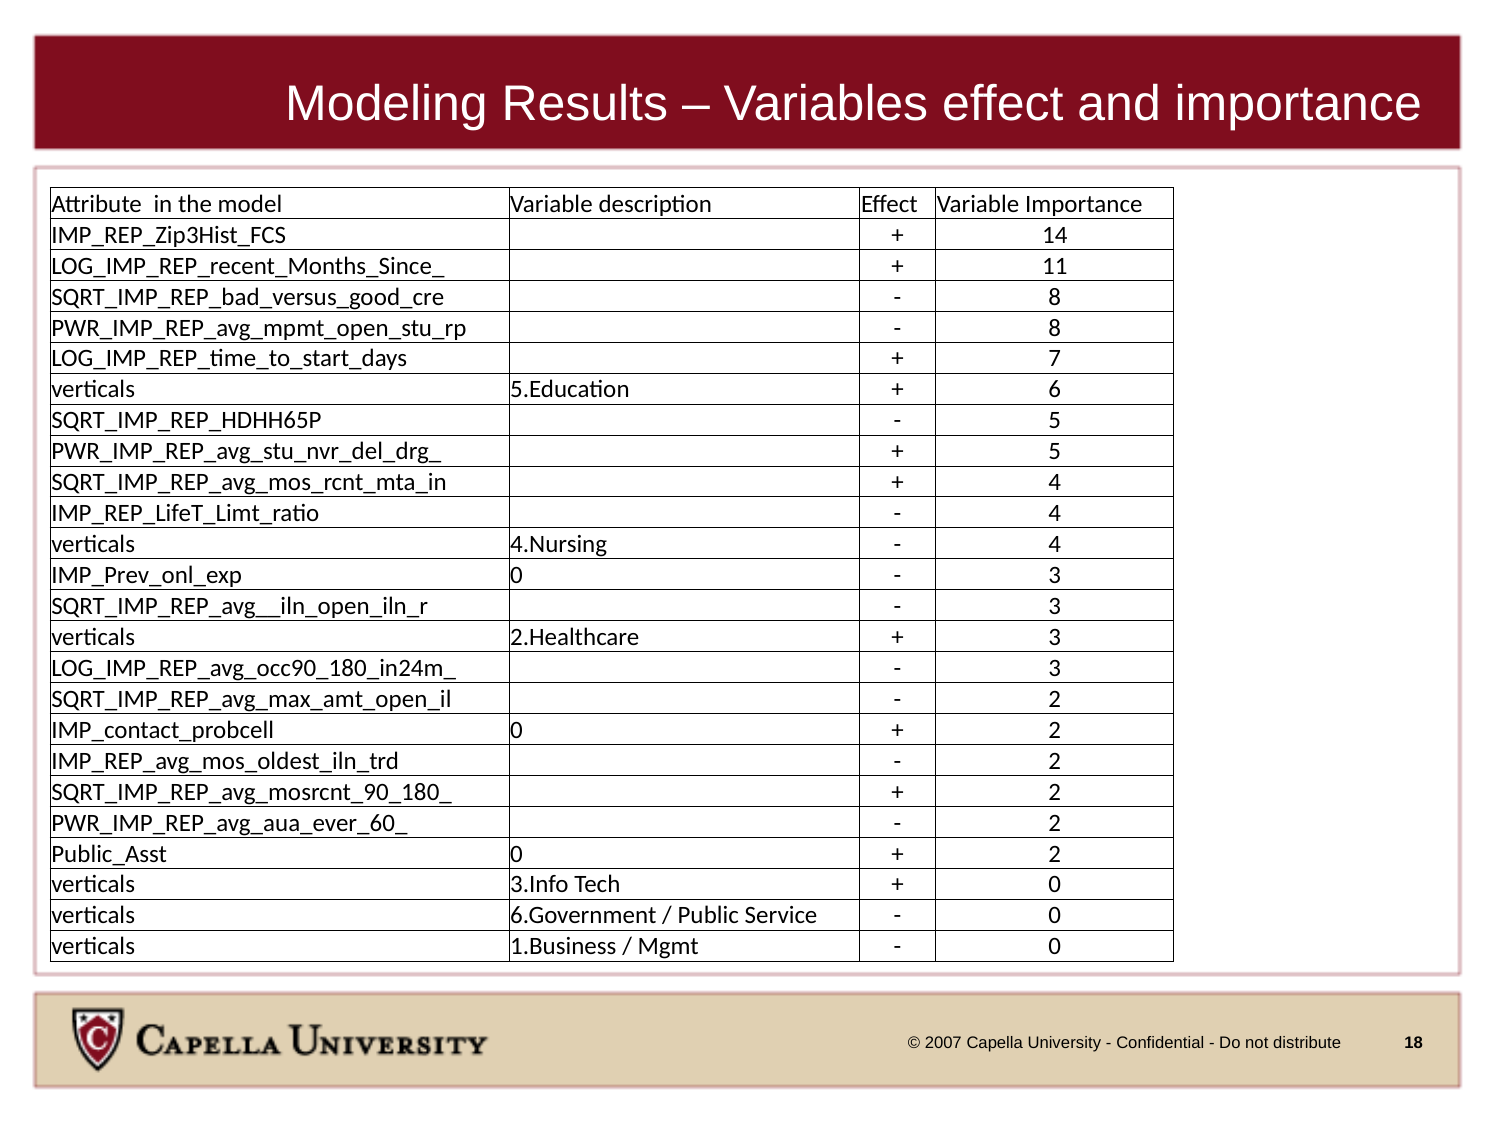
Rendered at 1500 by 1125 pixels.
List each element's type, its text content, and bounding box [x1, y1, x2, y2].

table_cell + [860, 343, 935, 373]
table_cell 4 [936, 528, 1173, 558]
table_cell - [860, 590, 935, 620]
table_cell [510, 776, 859, 806]
table_cell + [860, 467, 935, 496]
table_cell 4 [936, 497, 1173, 527]
table_cell 0 [936, 931, 1173, 961]
table_cell PWR_IMP_REP_avg_aua_ever_60_ [51, 807, 509, 837]
table_cell [510, 405, 859, 435]
table_cell 11 [936, 250, 1173, 280]
table_cell 8 [936, 312, 1173, 342]
table_cell [510, 312, 859, 342]
table_cell + [860, 250, 935, 280]
table_cell + [860, 838, 935, 868]
table_cell + [860, 436, 935, 466]
table_cell PWR_IMP_REP_avg_stu_nvr_del_drg_ [51, 436, 509, 466]
table_cell IMP_REP_Zip3Hist_FCS [51, 219, 509, 249]
table_cell 2 [936, 838, 1173, 868]
table_cell - [860, 497, 935, 527]
table_cell + [860, 621, 935, 651]
table_cell 3 [936, 559, 1173, 589]
table_cell + [860, 374, 935, 404]
table_cell 0 [510, 714, 859, 744]
table_cell - [860, 281, 935, 311]
table_cell verticals [51, 900, 509, 930]
table_cell verticals [51, 528, 509, 558]
table_cell 2 [936, 745, 1173, 775]
table_cell IMP_REP_avg_mos_oldest_iln_trd [51, 745, 509, 775]
table_cell verticals [51, 931, 509, 961]
table_cell [510, 467, 859, 496]
table_cell 3.Info Tech [510, 869, 859, 899]
table_header Effect [860, 188, 935, 218]
table_cell SQRT_IMP_REP_HDHH65P [51, 405, 509, 435]
table_cell + [860, 219, 935, 249]
table_cell 8 [936, 281, 1173, 311]
table_cell 5 [936, 436, 1173, 466]
table_cell 4.Nursing [510, 528, 859, 558]
table_cell IMP_REP_LifeT_Limt_ratio [51, 497, 509, 527]
table_cell [510, 281, 859, 311]
table_cell [510, 807, 859, 837]
table_cell SQRT_IMP_REP_avg_max_amt_open_il [51, 683, 509, 713]
table_cell - [860, 683, 935, 713]
table_cell 2 [936, 714, 1173, 744]
table_cell 0 [936, 869, 1173, 899]
table_cell - [860, 312, 935, 342]
table_cell verticals [51, 621, 509, 651]
table_cell + [860, 869, 935, 899]
table_cell - [860, 745, 935, 775]
table_cell IMP_Prev_onl_exp [51, 559, 509, 589]
table_cell [510, 219, 859, 249]
table_header Variable Importance [936, 188, 1173, 218]
table_cell 4 [936, 467, 1173, 496]
table_cell LOG_IMP_REP_recent_Months_Since_ [51, 250, 509, 280]
table_header Attribute in the model [51, 188, 509, 218]
table_cell 2 [936, 776, 1173, 806]
table_cell 0 [510, 838, 859, 868]
table_cell 6.Government / Public Service [510, 900, 859, 930]
table_cell Public_Asst [51, 838, 509, 868]
table_cell SQRT_IMP_REP_avg_mos_rcnt_mta_in [51, 467, 509, 496]
table_cell 1.Business / Mgmt [510, 931, 859, 961]
table_cell [510, 343, 859, 373]
title Modeling Results – Variables effect and importance [62, 62, 1438, 138]
table_cell - [860, 405, 935, 435]
table_cell 2.Healthcare [510, 621, 859, 651]
table_cell LOG_IMP_REP_time_to_start_days [51, 343, 509, 373]
table_cell [510, 745, 859, 775]
table_cell - [860, 931, 935, 961]
table_cell 7 [936, 343, 1173, 373]
table_cell 3 [936, 652, 1173, 682]
table_cell [510, 250, 859, 280]
table_cell - [860, 652, 935, 682]
table_cell 3 [936, 590, 1173, 620]
table_cell 2 [936, 807, 1173, 837]
table_cell - [860, 807, 935, 837]
table_cell - [860, 528, 935, 558]
table_cell LOG_IMP_REP_avg_occ90_180_in24m_ [51, 652, 509, 682]
table_cell 0 [510, 559, 859, 589]
table_cell SQRT_IMP_REP_bad_versus_good_cre [51, 281, 509, 311]
table_cell verticals [51, 374, 509, 404]
table_cell verticals [51, 869, 509, 899]
table_cell 3 [936, 621, 1173, 651]
table_cell PWR_IMP_REP_avg_mpmt_open_stu_rp [51, 312, 509, 342]
table_cell - [860, 900, 935, 930]
picture [0, 0, 1500, 1125]
table_cell + [860, 776, 935, 806]
table_cell [510, 590, 859, 620]
table_cell IMP_contact_probcell [51, 714, 509, 744]
table_cell 5.Education [510, 374, 859, 404]
table_cell SQRT_IMP_REP_avg_mosrcnt_90_180_ [51, 776, 509, 806]
table_cell [510, 497, 859, 527]
table_cell SQRT_IMP_REP_avg__iln_open_iln_r [51, 590, 509, 620]
table_cell 0 [936, 900, 1173, 930]
table_cell [510, 652, 859, 682]
table_cell 6 [936, 374, 1173, 404]
table_cell 14 [936, 219, 1173, 249]
table_cell - [860, 559, 935, 589]
table_cell + [860, 714, 935, 744]
table_cell 2 [936, 683, 1173, 713]
table_cell [510, 683, 859, 713]
table_cell [510, 436, 859, 466]
table_header Variable description [510, 188, 859, 218]
table_cell 5 [936, 405, 1173, 435]
